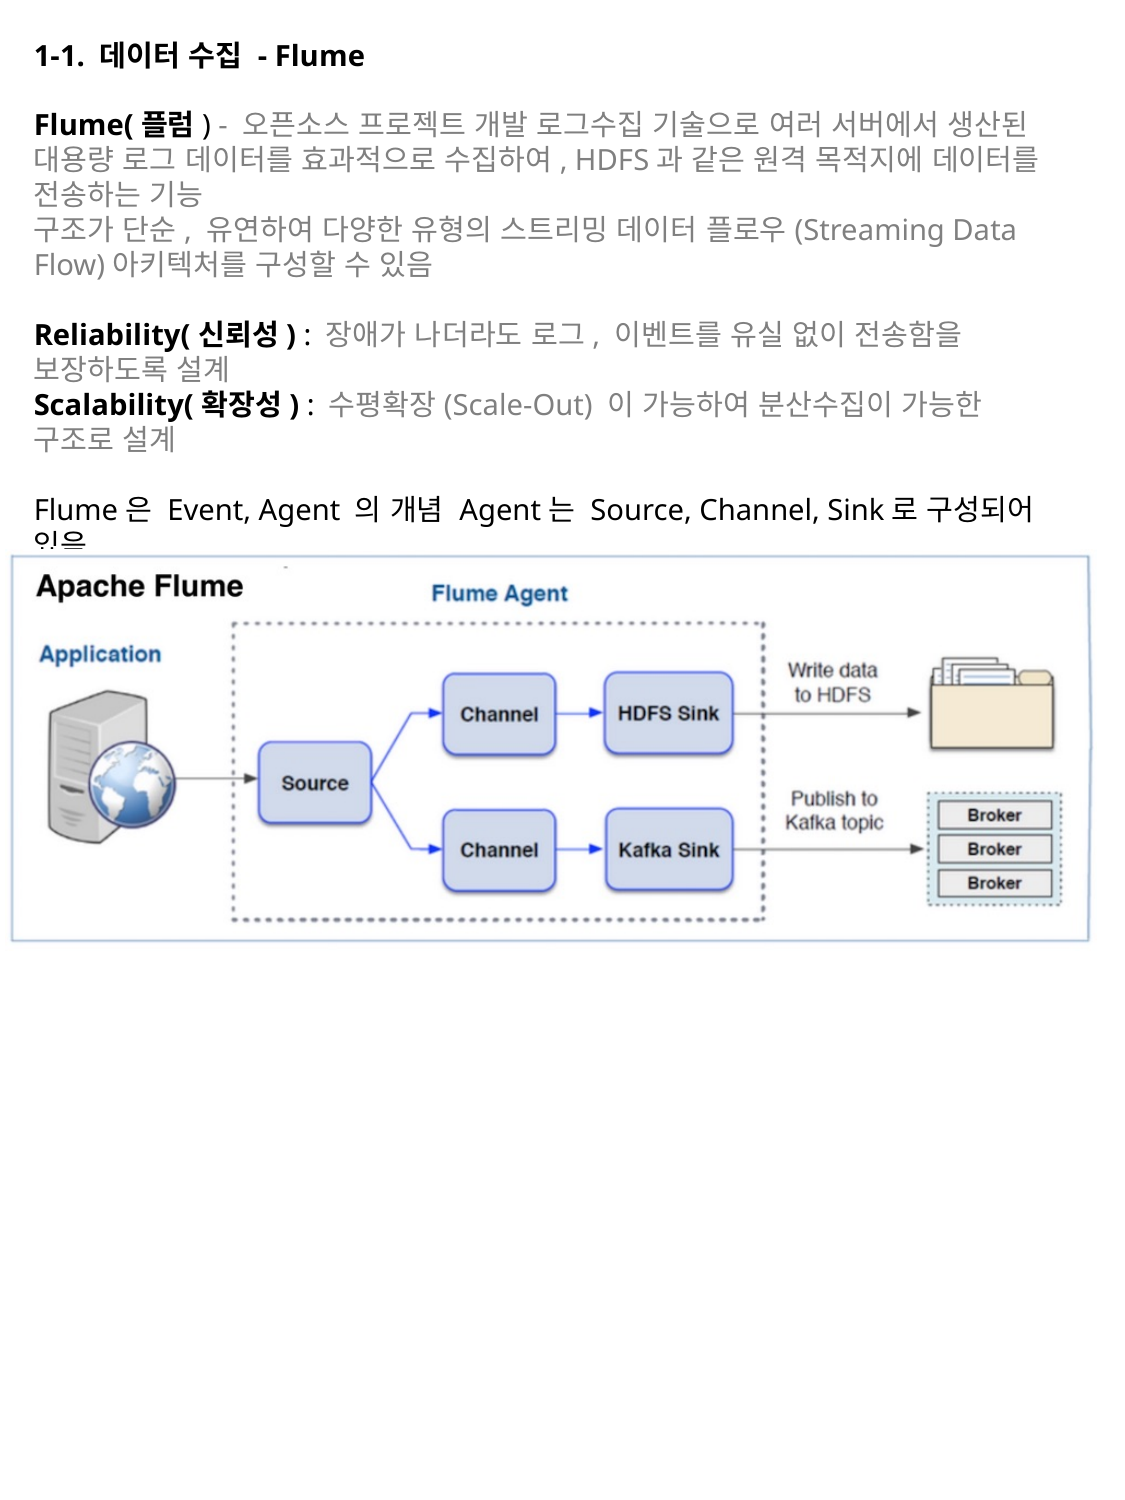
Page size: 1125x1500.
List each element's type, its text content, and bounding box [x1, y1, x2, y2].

text_box 1-1. 데이터 수집 - Flume Flume(플럼) - 오픈소스 프로젝트 개발 로그수집 기술으로 여러 서버에서 생산된 대용량 로그 데이터를 효과적으로 수집하여, HDFS과 같은 원격 목적지에 데이터를 전송하는 기능 구조가 단순, 유연하여 다양한 유형의 스트리밍 데이터 플로우(Streaming Data Flow)아키텍처를 구성할 수 있음 Reliability(신뢰성) : 장애가 나더라도 로그, 이벤트를 유실 없이 전송함을 보장하도록 설계 Scalability(확장성) : 수평확장(Scale-Out) 이 가능하여 분산수집이 가능한 구조로 설계 Flume은 Event, Agent 의 개념 Agent는 Source, Channel, Sink로 구성되어 있음 [19, 29, 1083, 547]
picture [4, 548, 1097, 952]
